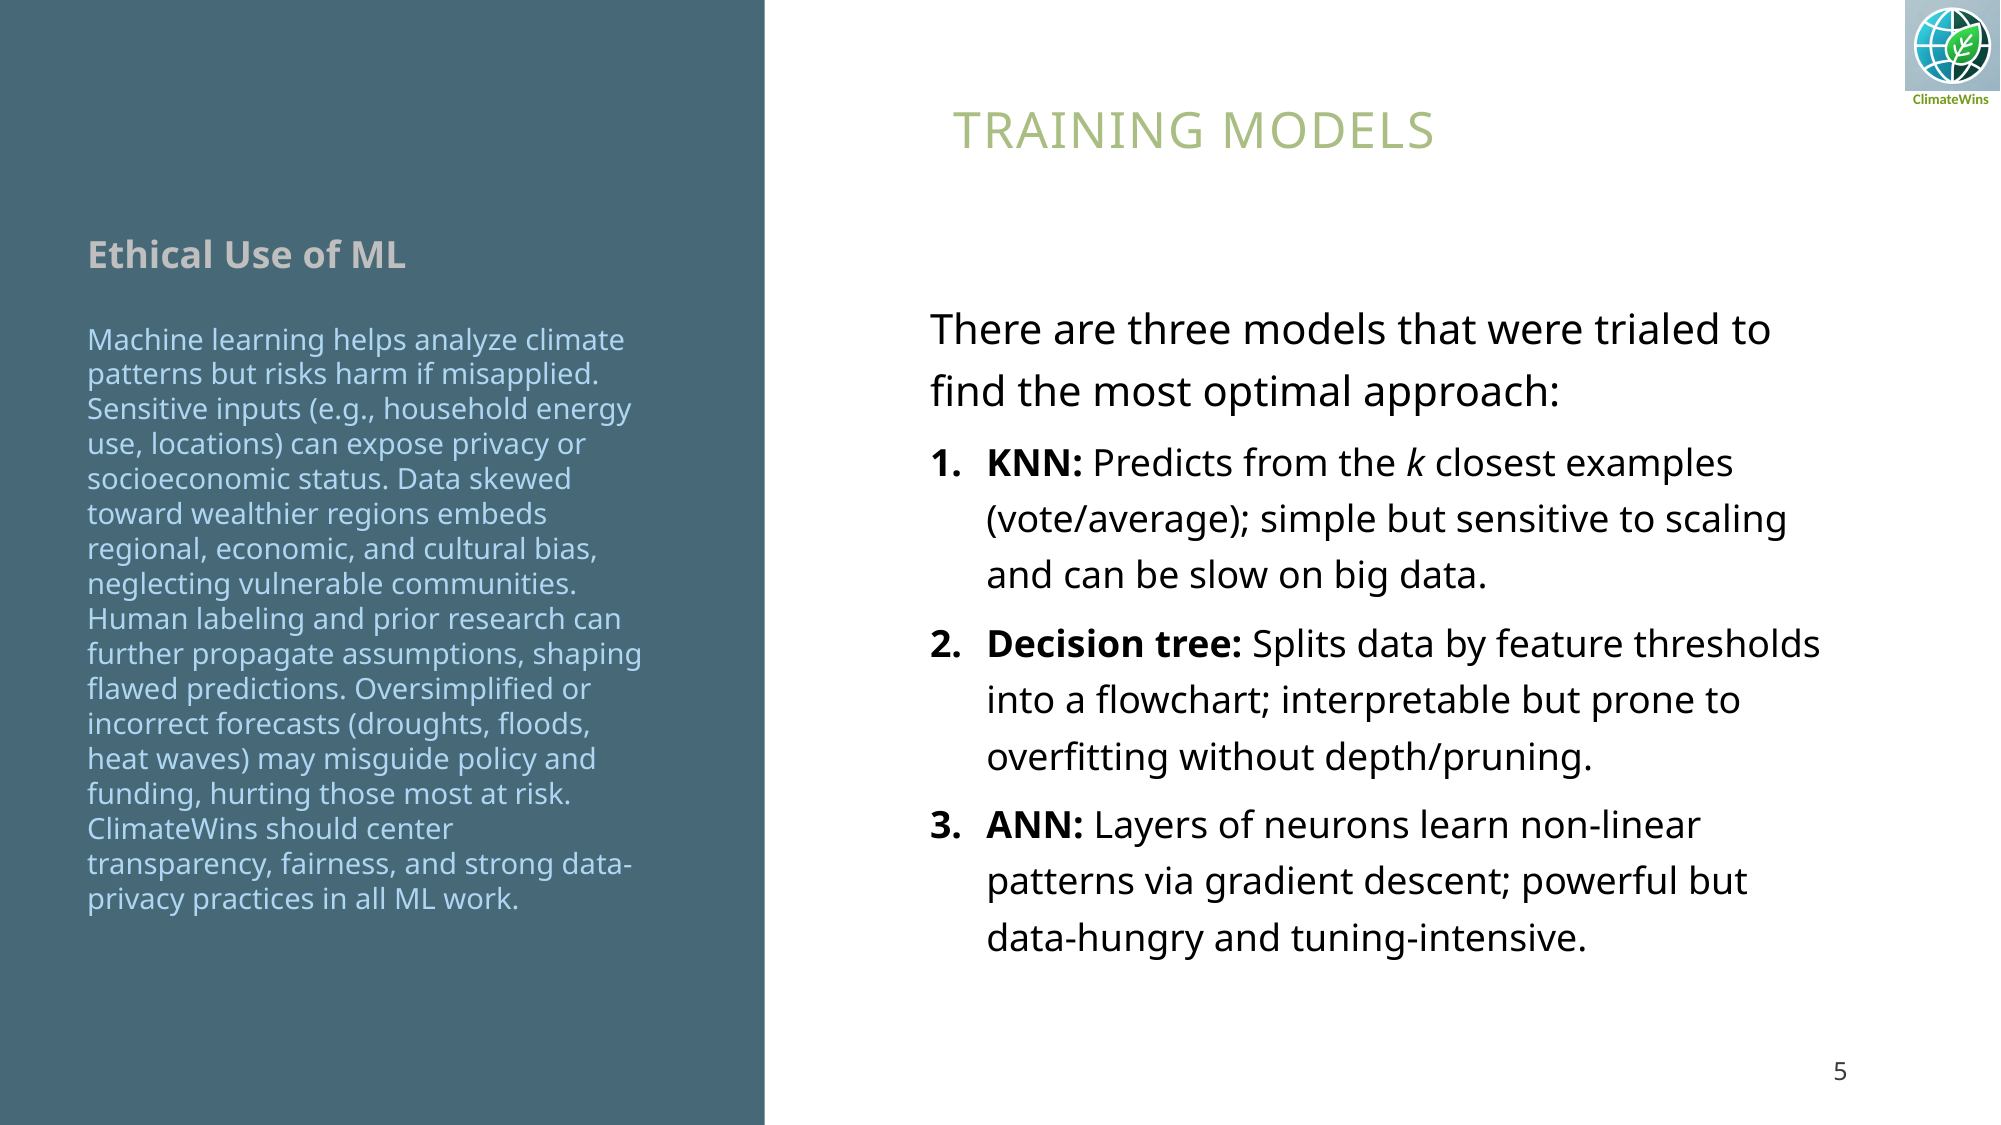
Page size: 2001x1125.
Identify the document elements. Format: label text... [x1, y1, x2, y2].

slide_number 5 [1412, 1042, 1863, 1103]
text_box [1898, 0, 2000, 116]
title Training models [913, 38, 1476, 226]
list There are three models that were trialed to find the most optimal approach: KNN: Predicts from the k closest examples (vote/average); simple but sensitive to scaling and can be slow on big data. Decision tree: Splits data by feature thresholds into a flowchart; interpretable but prone to overfitting without depth/pruning. ANN: Layers of neurons learn non-linear patterns via gradient descent; powerful but data-hungry and tuning-intensive. [915, 255, 1853, 993]
text_box Ethical Use of ML Machine learning helps analyze climate patterns but risks harm if misapplied. Sensitive inputs (e.g., household energy use, locations) can expose privacy or socioeconomic status. Data skewed toward wealthier regions embeds regional, economic, and cultural bias, neglecting vulnerable communities. Human labeling and prior research can further propagate assumptions, shaping flawed predictions. Oversimplified or incorrect forecasts (droughts, floods, heat waves) may misguide policy and funding, hurting those most at risk. ClimateWins should center transparency, fairness, and strong data-privacy practices in all ML work. [72, 223, 662, 923]
